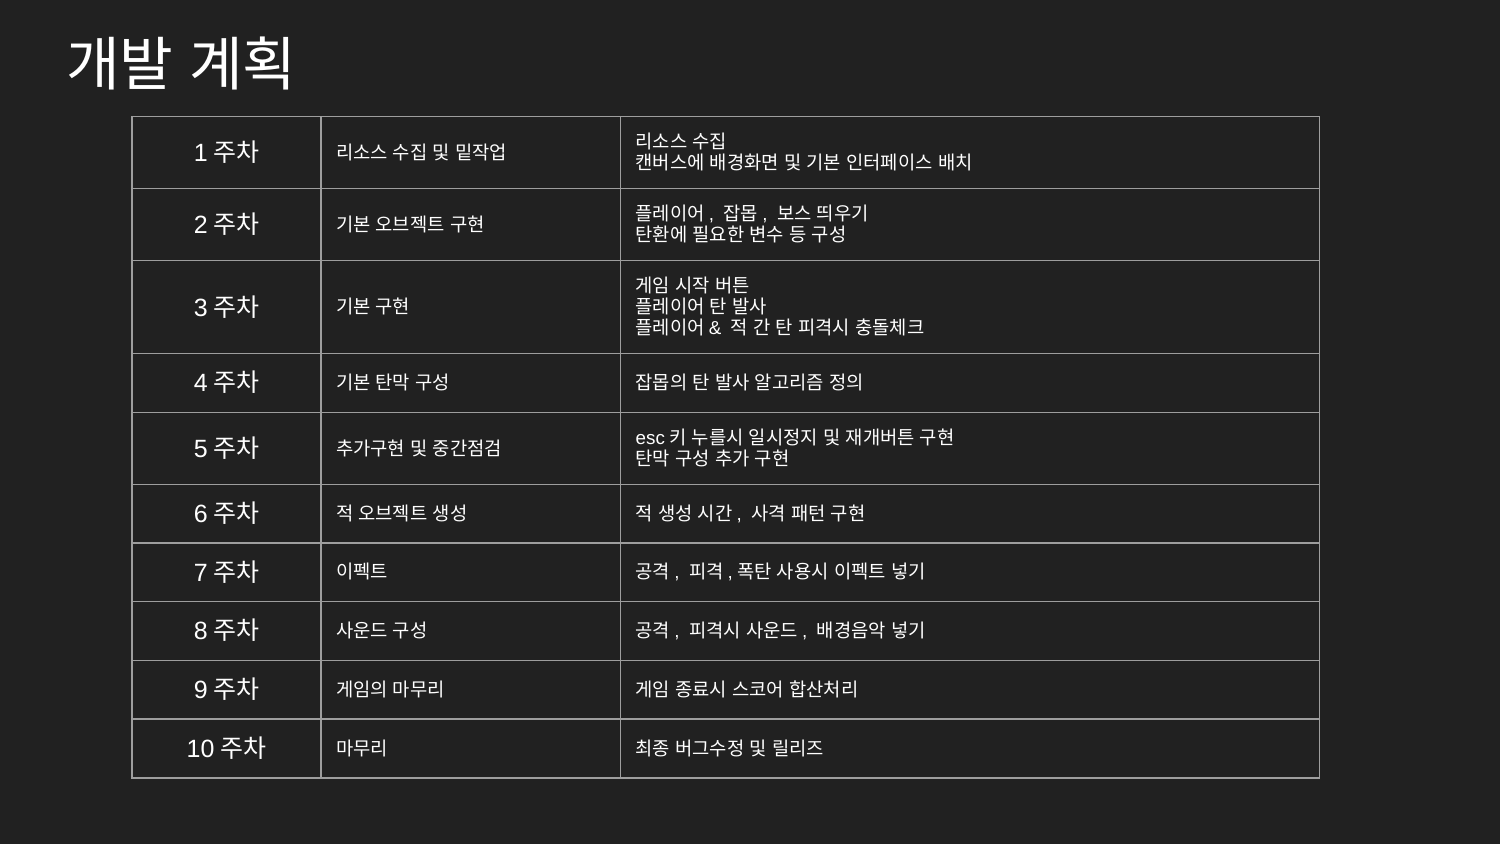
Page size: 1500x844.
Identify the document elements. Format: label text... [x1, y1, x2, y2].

table_header 1주차 [133, 117, 320, 188]
table_cell 게임 시작 버튼 플레이어 탄 발사 플레이어& 적 간 탄 피격시 충돌체크 [621, 261, 1319, 353]
table_cell 4주차 [133, 354, 320, 412]
table_cell 5주차 [133, 413, 320, 484]
table_cell 게임의 마무리 [322, 661, 620, 718]
table_cell 잡몹의 탄 발사 알고리즘 정의 [621, 354, 1319, 412]
table_cell 9주차 [133, 661, 320, 718]
table_cell 7주차 [133, 544, 320, 601]
table_cell 공격, 피격시 사운드, 배경음악 넣기 [621, 602, 1319, 660]
table_cell 게임 종료시 스코어 합산처리 [621, 661, 1319, 718]
table_cell 적 생성 시간, 사격 패턴 구현 [621, 485, 1319, 542]
table_cell 이펙트 [322, 544, 620, 601]
table_cell 3주차 [133, 261, 320, 353]
title 개발 계획 [51, 12, 1449, 107]
table_header 리소스 수집 및 밑작업 [322, 117, 620, 188]
table_cell 공격, 피격,폭탄 사용시 이펙트 넣기 [621, 544, 1319, 601]
table_header 리소스 수집 캔버스에 배경화면 및 기본 인터페이스 배치 [621, 117, 1319, 188]
table_cell 6주차 [133, 485, 320, 542]
table_cell 최종 버그수정 및 릴리즈 [621, 720, 1319, 777]
table_cell 기본 오브젝트 구현 [322, 189, 620, 260]
table_cell 8주차 [133, 602, 320, 660]
table_cell 사운드 구성 [322, 602, 620, 660]
table_cell 추가구현 및 중간점검 [322, 413, 620, 484]
table_cell 기본 탄막 구성 [322, 354, 620, 412]
table_cell 적 오브젝트 생성 [322, 485, 620, 542]
table_cell esc키 누를시 일시정지 및 재개버튼 구현 탄막 구성 추가 구현 [621, 413, 1319, 484]
table_cell 마무리 [322, 720, 620, 777]
table_cell 플레이어, 잡몹, 보스 띄우기 탄환에 필요한 변수 등 구성 [621, 189, 1319, 260]
table_cell 기본 구현 [322, 261, 620, 353]
table_cell 2주차 [133, 189, 320, 260]
table_cell 10주차 [133, 720, 320, 777]
